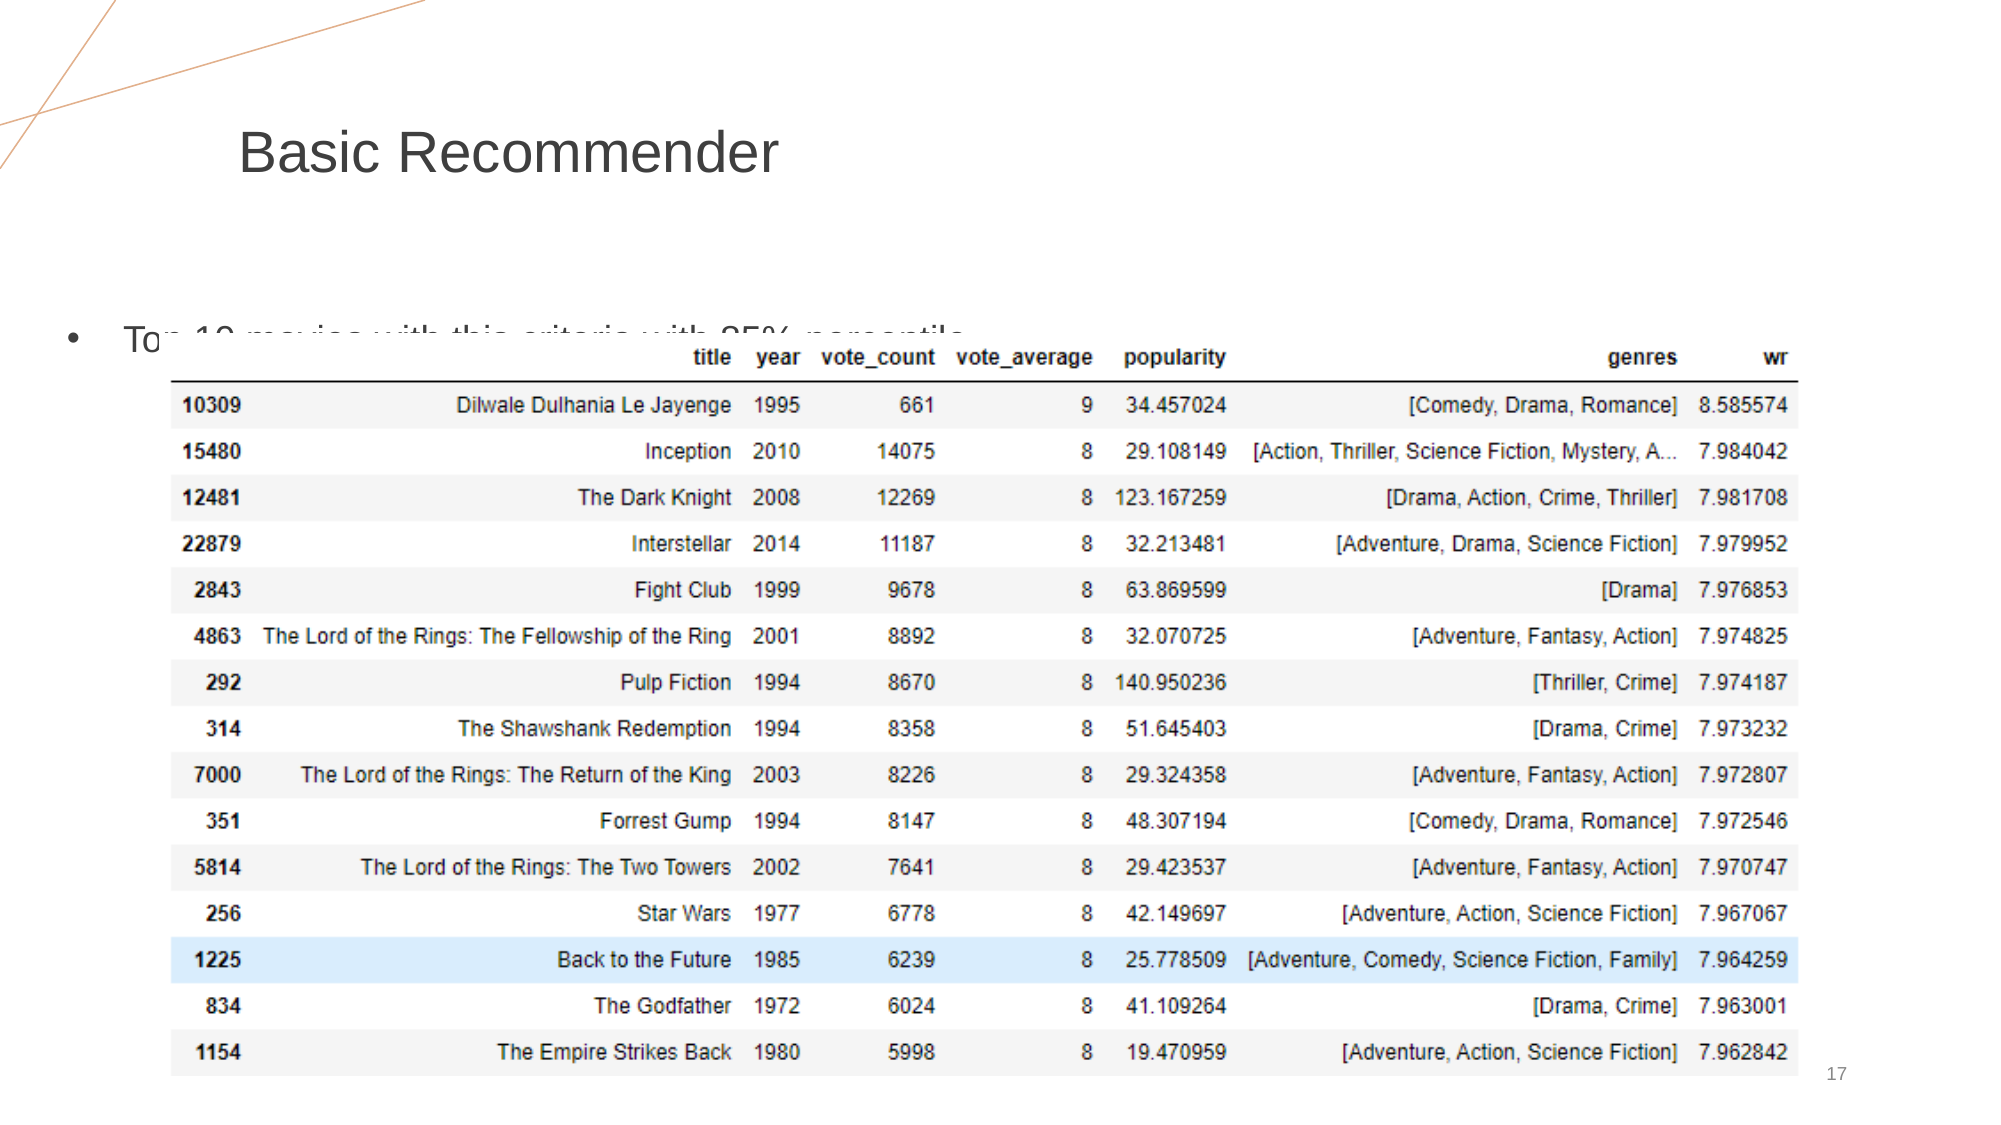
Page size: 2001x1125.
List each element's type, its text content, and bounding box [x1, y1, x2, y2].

picture [159, 333, 1812, 1076]
title Basic Recommender [18, 45, 1000, 263]
list Top 10 movies with this criteria with 85% percentile. [33, 262, 1811, 757]
slide_number ‹#› [1412, 1042, 1863, 1103]
